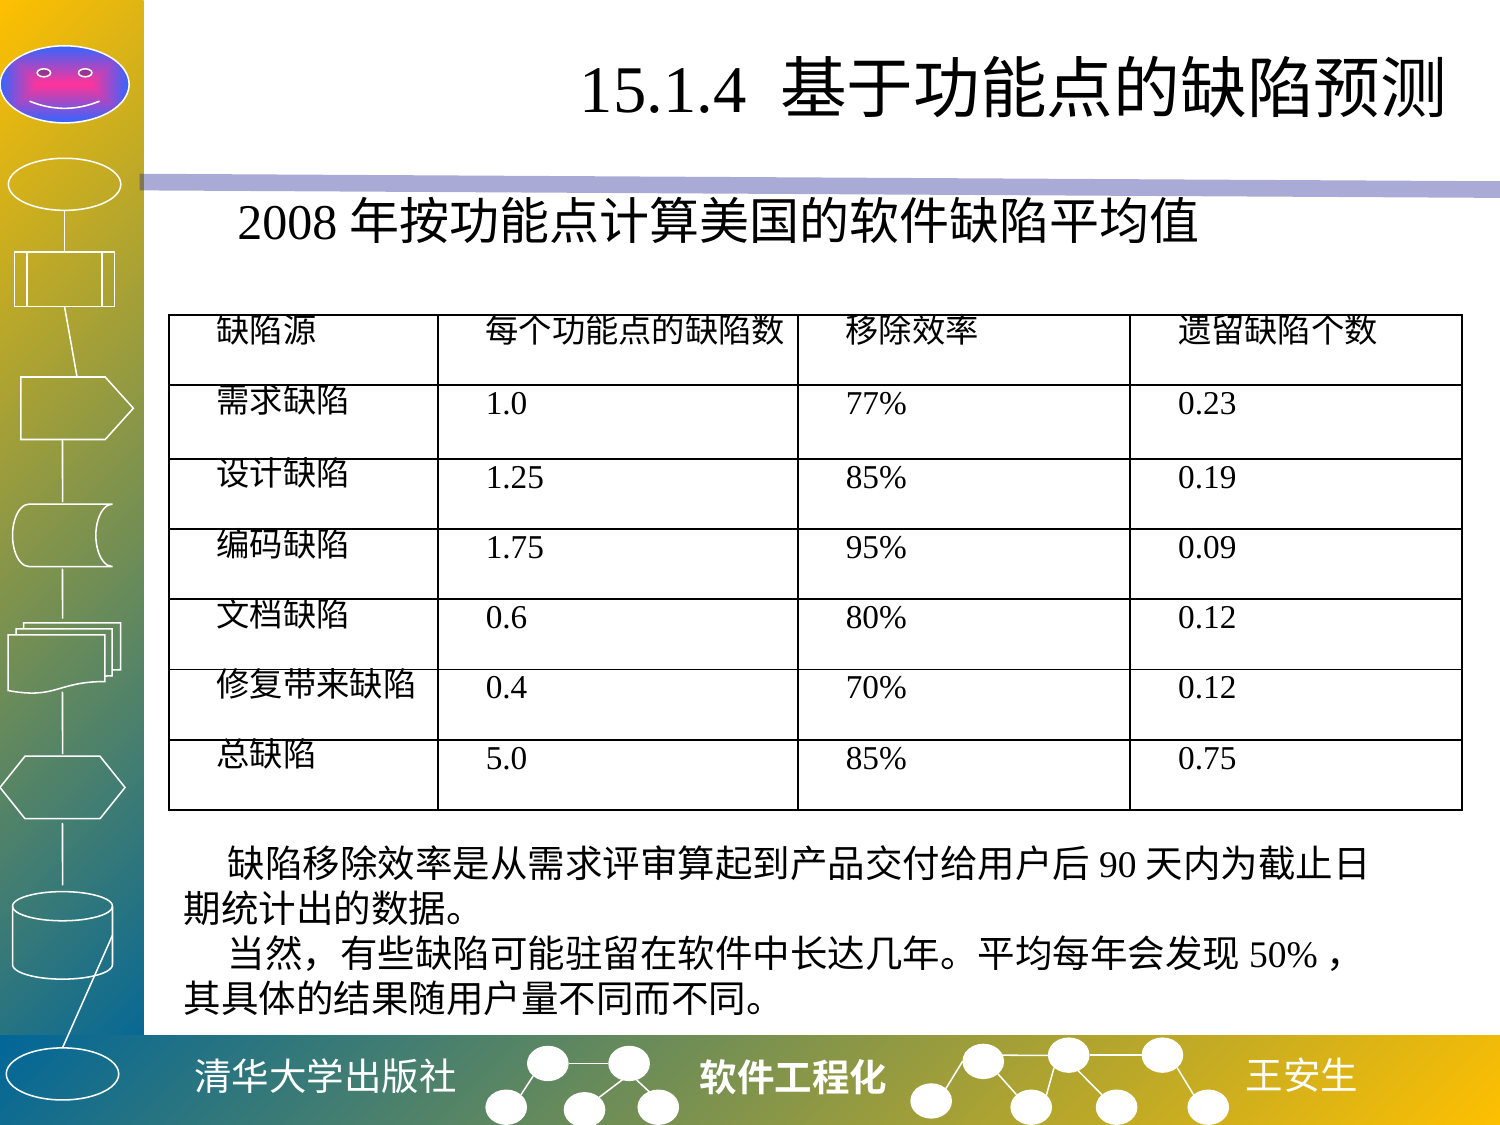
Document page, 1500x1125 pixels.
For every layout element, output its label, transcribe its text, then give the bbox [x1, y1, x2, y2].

table_cell 1.25 [439, 460, 797, 528]
table_cell 需求缺陷 [170, 386, 437, 458]
table_cell 总缺陷 [170, 741, 437, 809]
table_cell 77% [799, 386, 1129, 458]
table_cell 0.23 [1131, 386, 1461, 458]
table_cell 95% [799, 530, 1129, 598]
table_cell 1.0 [439, 386, 797, 458]
table_cell 0.6 [439, 600, 797, 669]
table_cell 0.4 [439, 670, 797, 739]
table_cell 0.09 [1131, 530, 1461, 598]
table_cell 0.12 [1131, 670, 1461, 739]
table_cell 文档缺陷 [170, 600, 437, 669]
title 15.1.4 基于功能点的缺陷预测 [187, 24, 1463, 147]
table_cell 设计缺陷 [170, 460, 437, 528]
text_box 缺陷移除效率是从需求评审算起到产品交付给用户后90天内为截止日期统计出的数据。 当然，有些缺陷可能驻留在软件中长达几年。平均每年会发现50%，其具体的结果随用户量不同而不同。 [169, 832, 1417, 1027]
table_header 缺陷源 [170, 316, 437, 384]
table_header 移除效率 [799, 316, 1129, 384]
table_header 每个功能点的缺陷数 [439, 316, 797, 384]
table_cell 1.75 [439, 530, 797, 598]
table_cell 85% [799, 460, 1129, 528]
table_cell 70% [799, 670, 1129, 739]
table_cell 5.0 [439, 741, 797, 809]
table_cell 修复带来缺陷 [170, 670, 437, 739]
table_cell 0.19 [1131, 460, 1461, 528]
table_header 遗留缺陷个数 [1131, 316, 1461, 384]
table_cell 80% [799, 600, 1129, 669]
table_cell 0.75 [1131, 741, 1461, 809]
table_cell 85% [799, 741, 1129, 809]
table_cell 编码缺陷 [170, 530, 437, 598]
text_box 2008年按功能点计算美国的软件缺陷平均值 [222, 182, 1319, 258]
table_cell 0.12 [1131, 600, 1461, 669]
